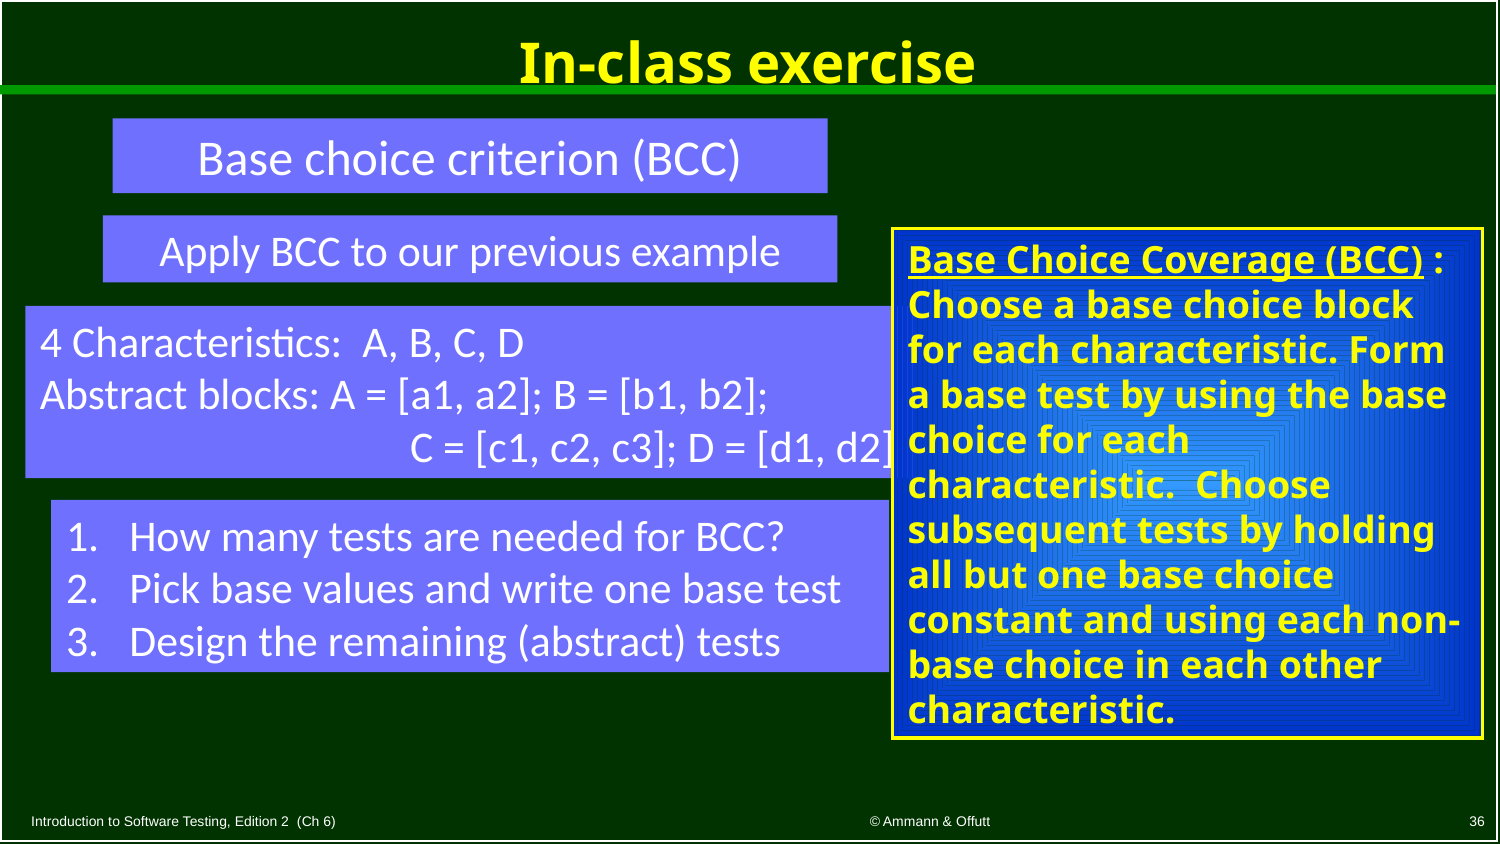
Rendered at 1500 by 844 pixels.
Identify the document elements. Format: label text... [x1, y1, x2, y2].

text_box Base choice criterion (BCC) [112, 118, 828, 194]
title In-class exercise [1, 11, 1496, 119]
text_box Base Choice Coverage (BCC) : Choose a base choice block for each characteristic. Form a base test by using the base choice for each characteristic. Choose subsequent tests by holding all but one base choice constant and using each non-base choice in each other characteristic. [892, 228, 1483, 738]
slide_number Introduction to Software Testing, Edition 2 (Ch 6) [15, 807, 664, 838]
slide_number 36 [1187, 805, 1500, 838]
footer © Ammann & Offutt [692, 806, 1168, 838]
text_box 4 Characteristics: A, B, C, D Abstract blocks: A = [a1, a2]; B = [b1, b2]; C = [c1, c2, c3]; D = [d1, d2] [25, 305, 892, 479]
text_box Apply BCC to our previous example [102, 215, 838, 283]
text_box How many tests are needed for BCC? Pick base values and write one base test Design the remaining (abstract) tests [51, 499, 890, 673]
